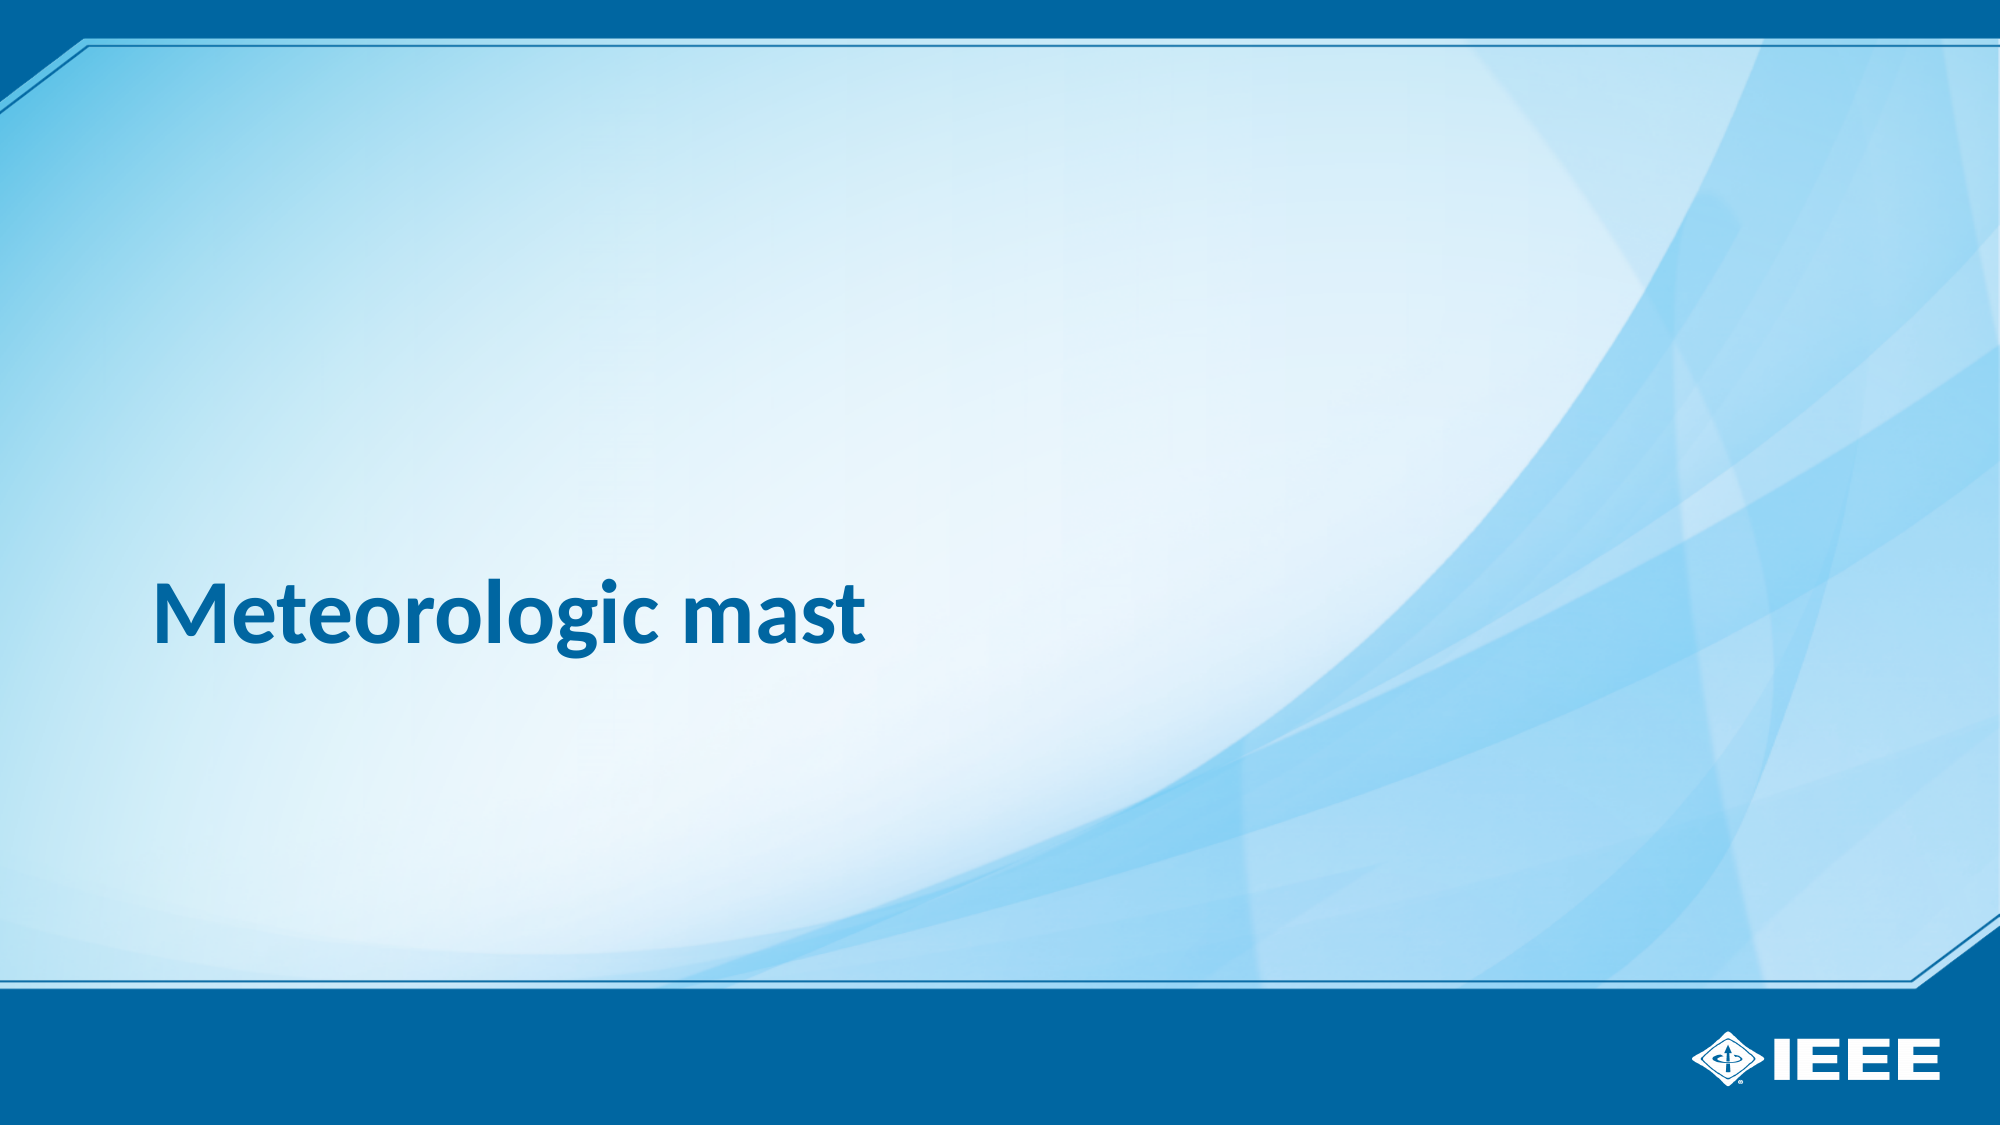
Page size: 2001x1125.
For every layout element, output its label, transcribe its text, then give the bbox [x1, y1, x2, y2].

title Meteorologic mast [136, 535, 1862, 671]
picture [0, 0, 2000, 1125]
